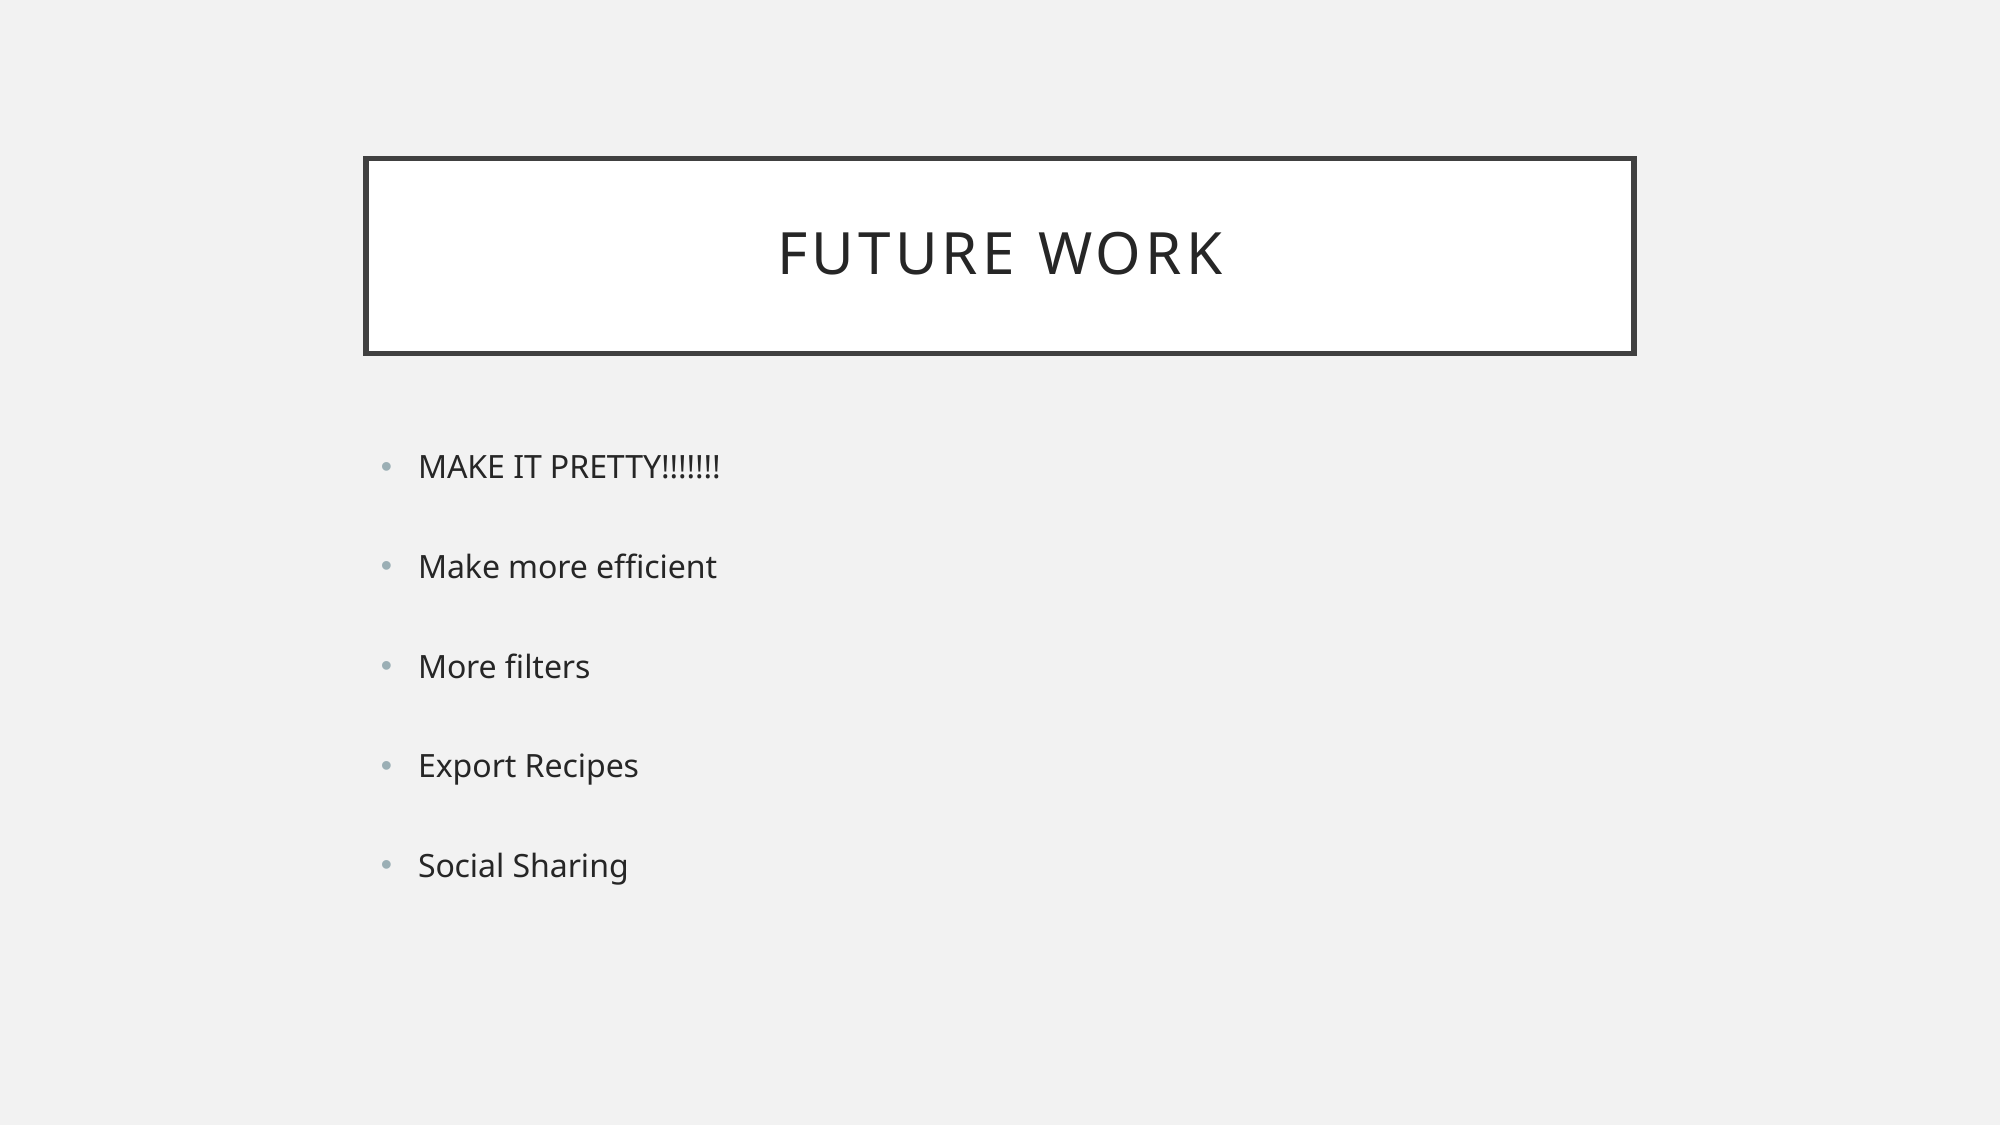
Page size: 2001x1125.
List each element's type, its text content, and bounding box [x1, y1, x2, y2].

title Future work [363, 156, 1637, 356]
list MAKE IT PRETTY!!!!!!! Make more efficient More filters Export Recipes Social Sharing [365, 389, 1634, 899]
